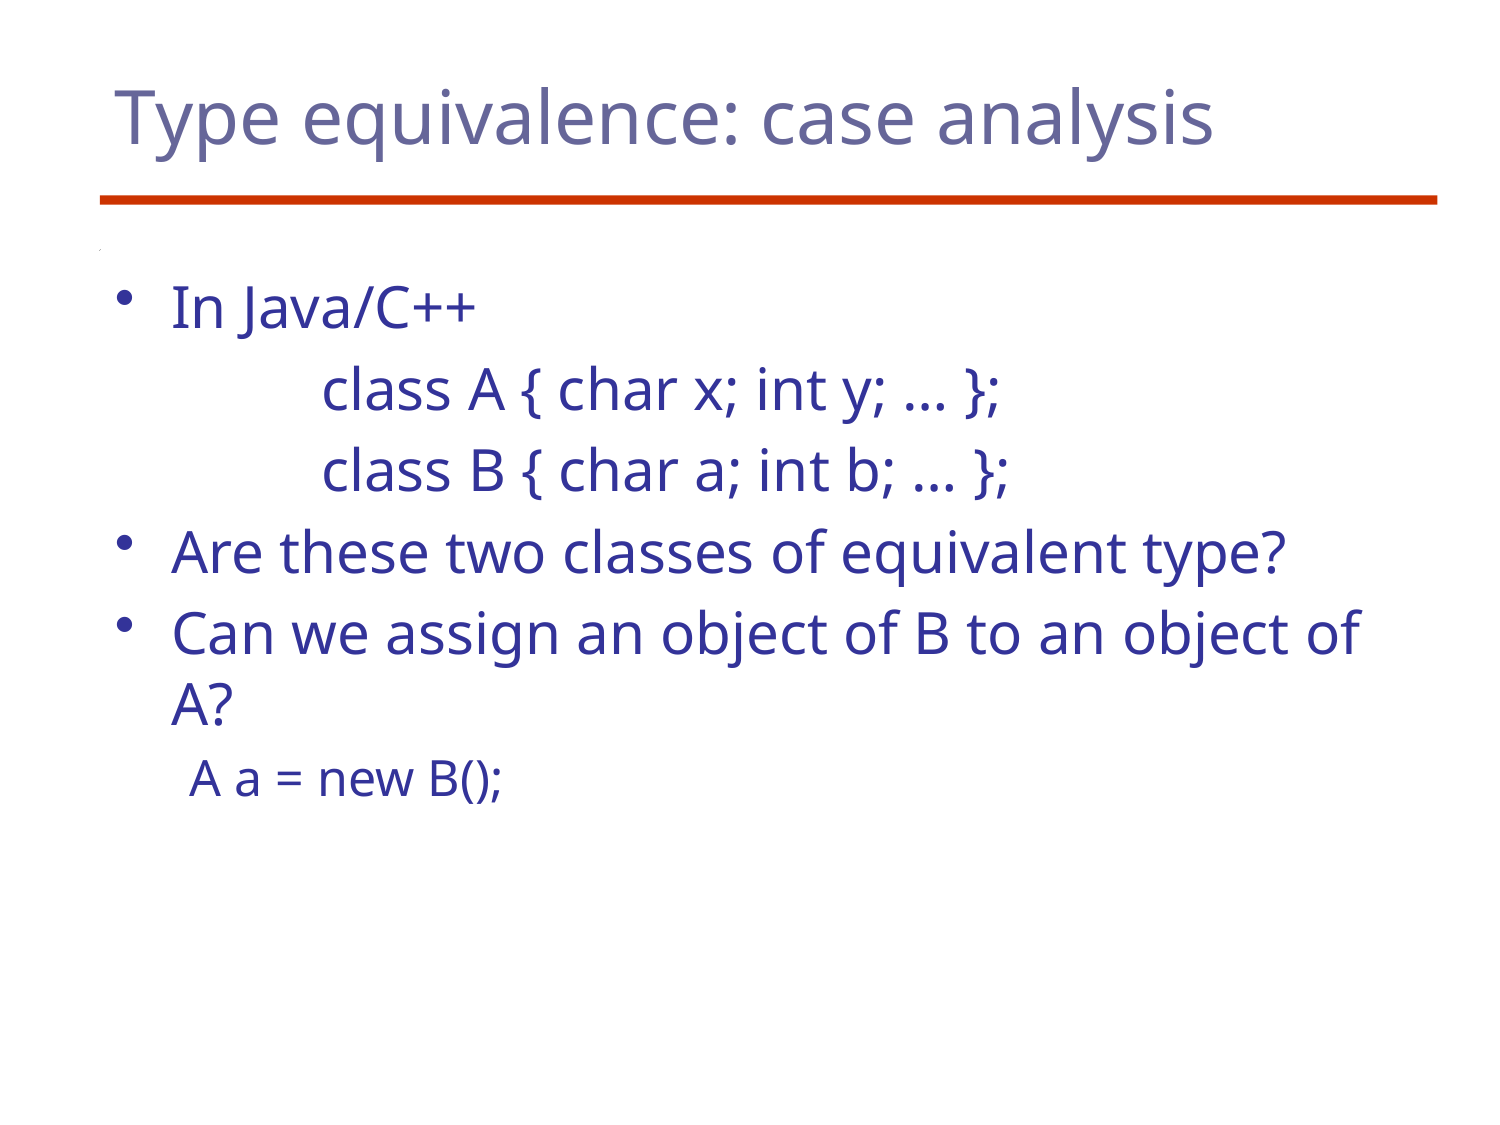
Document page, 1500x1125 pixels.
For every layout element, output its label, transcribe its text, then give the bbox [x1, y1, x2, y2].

list In Java/C++ class A { char x; int y; … }; class B { char a; int b; … }; Are these two classes of equivalent type? Can we assign an object of B to an object of A? A a = new B(); [99, 262, 1438, 1013]
title Type equivalence: case analysis [99, 62, 1438, 250]
